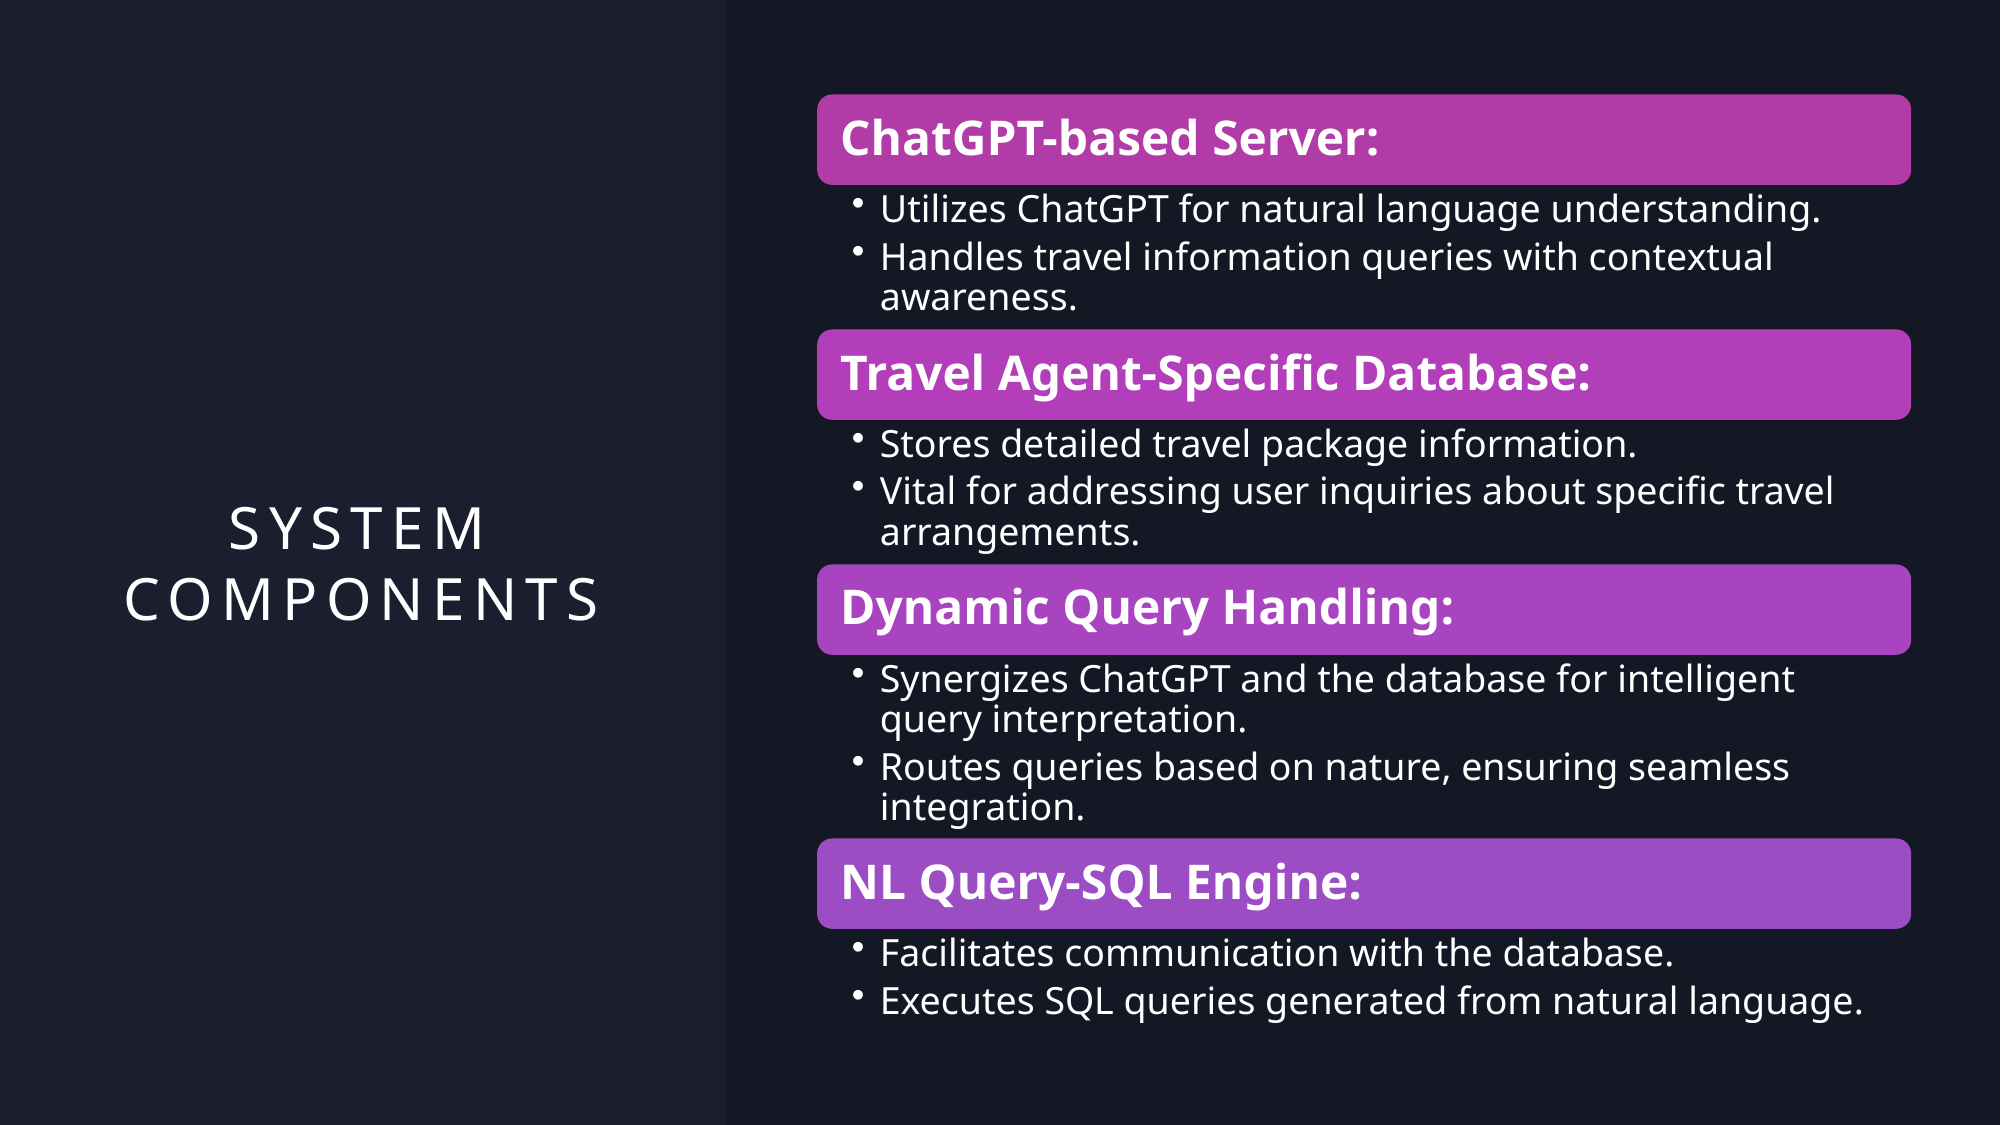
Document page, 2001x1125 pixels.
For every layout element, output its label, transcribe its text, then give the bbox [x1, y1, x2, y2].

text_box [0, 0, 725, 1125]
title System components [88, 177, 634, 947]
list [816, 88, 1912, 1037]
text_box [725, 0, 2000, 1125]
